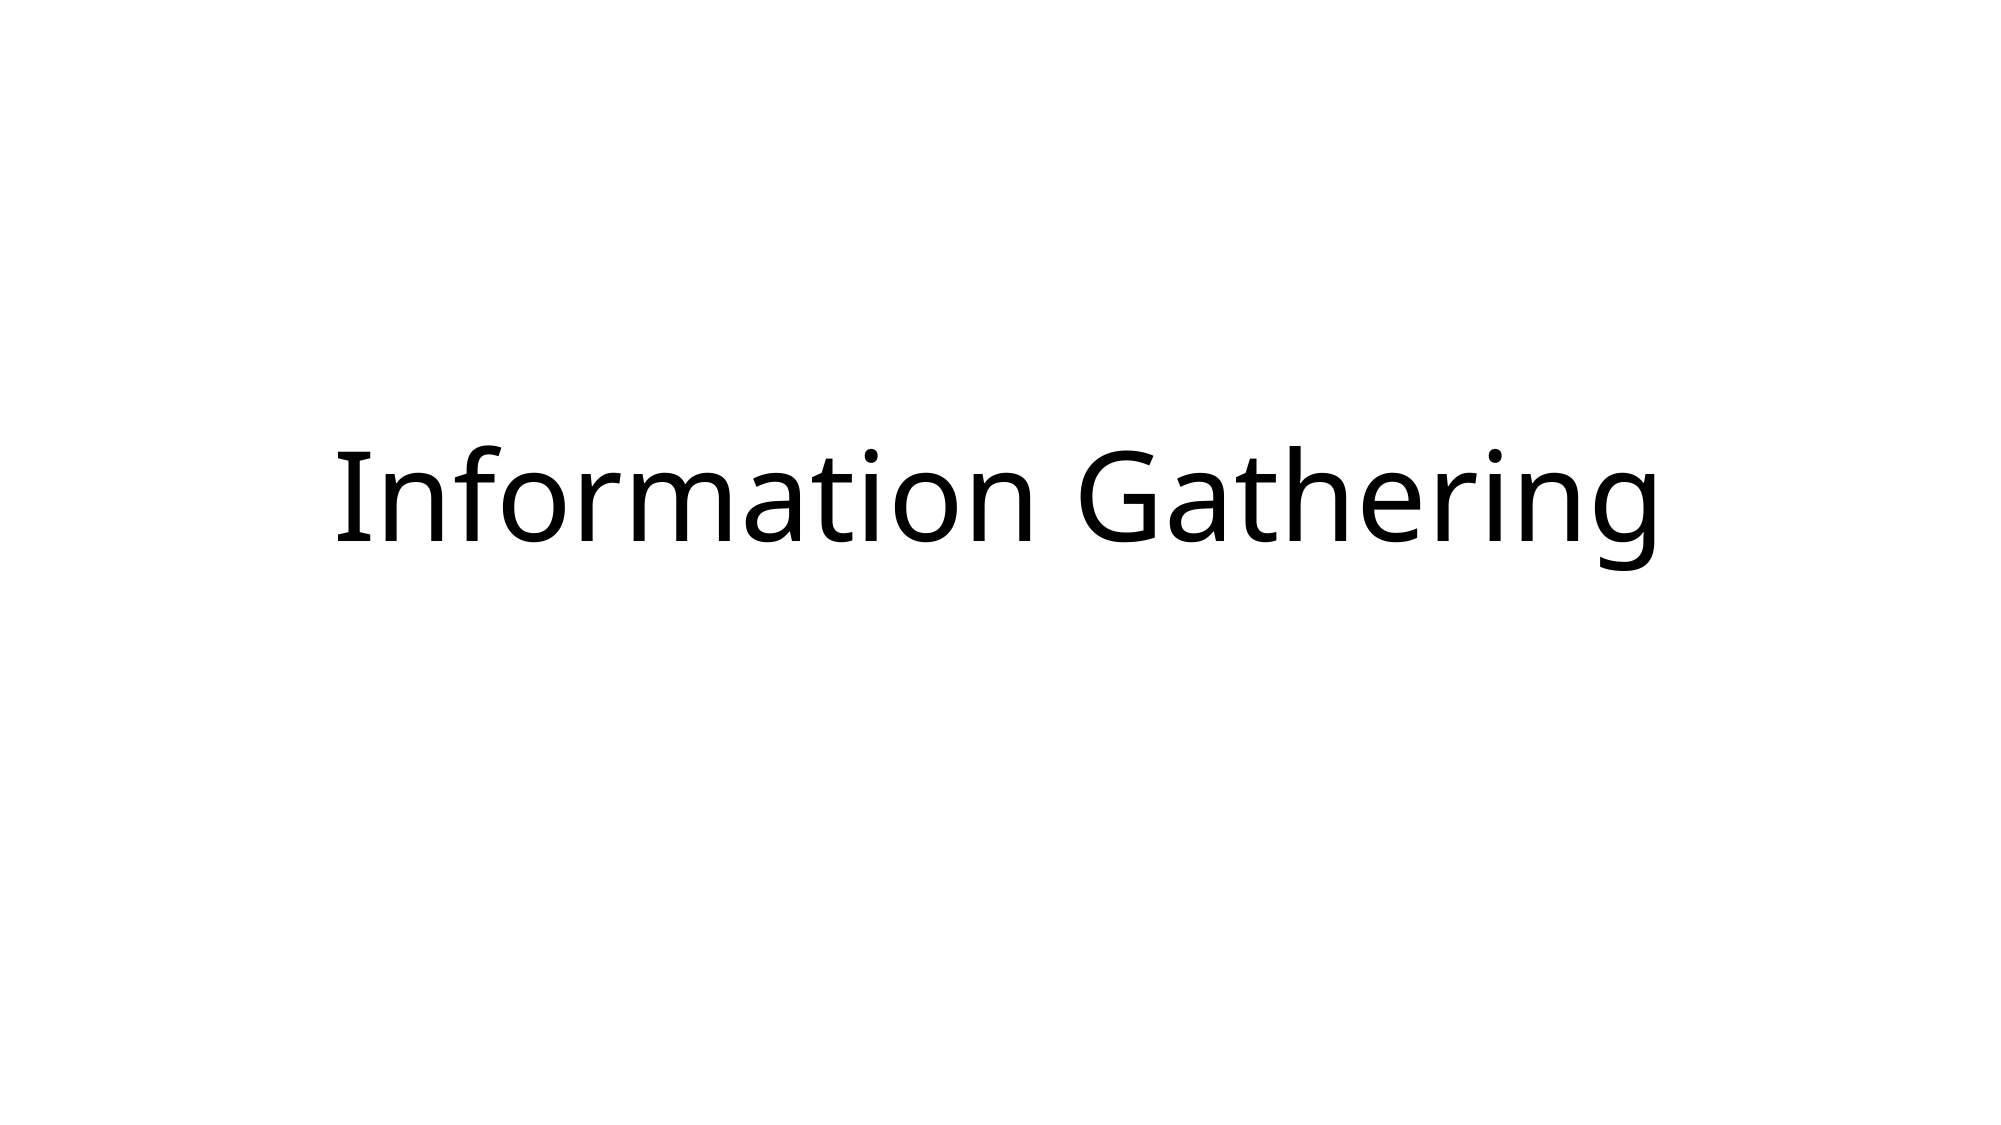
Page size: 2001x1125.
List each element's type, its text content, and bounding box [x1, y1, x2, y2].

title Information Gathering [249, 184, 1750, 576]
